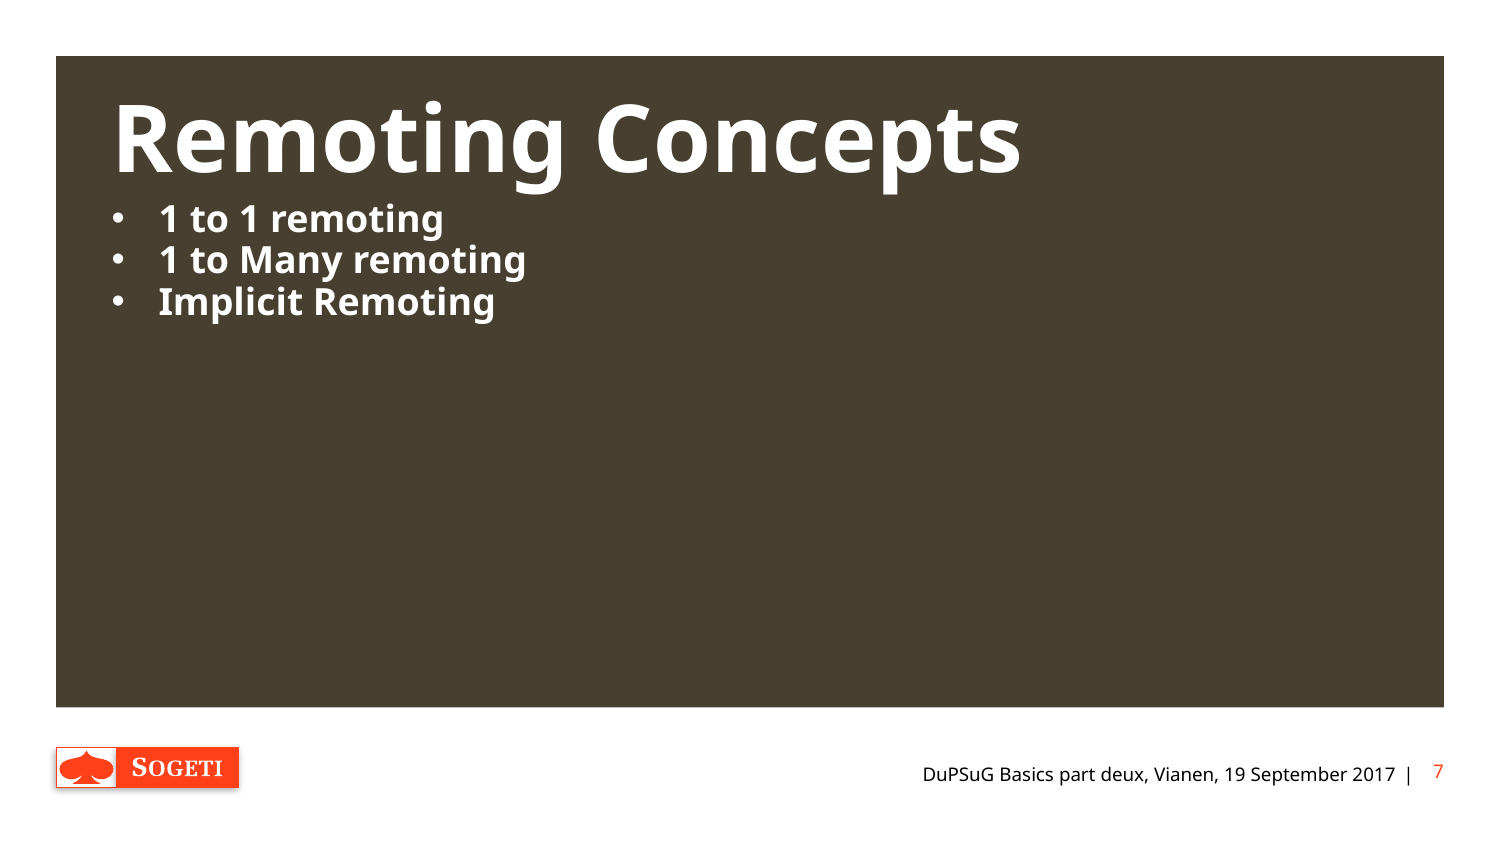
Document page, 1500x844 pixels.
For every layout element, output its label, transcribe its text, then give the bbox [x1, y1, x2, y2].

slide_number 7 [1408, 755, 1444, 788]
subtitle 1 to 1 remoting 1 to Many remoting Implicit Remoting [111, 198, 1398, 560]
title Remoting Concepts [111, 87, 1398, 186]
footer DuPSuG Basics part deux, Vianen, 19 September 2017 [309, 755, 1396, 788]
